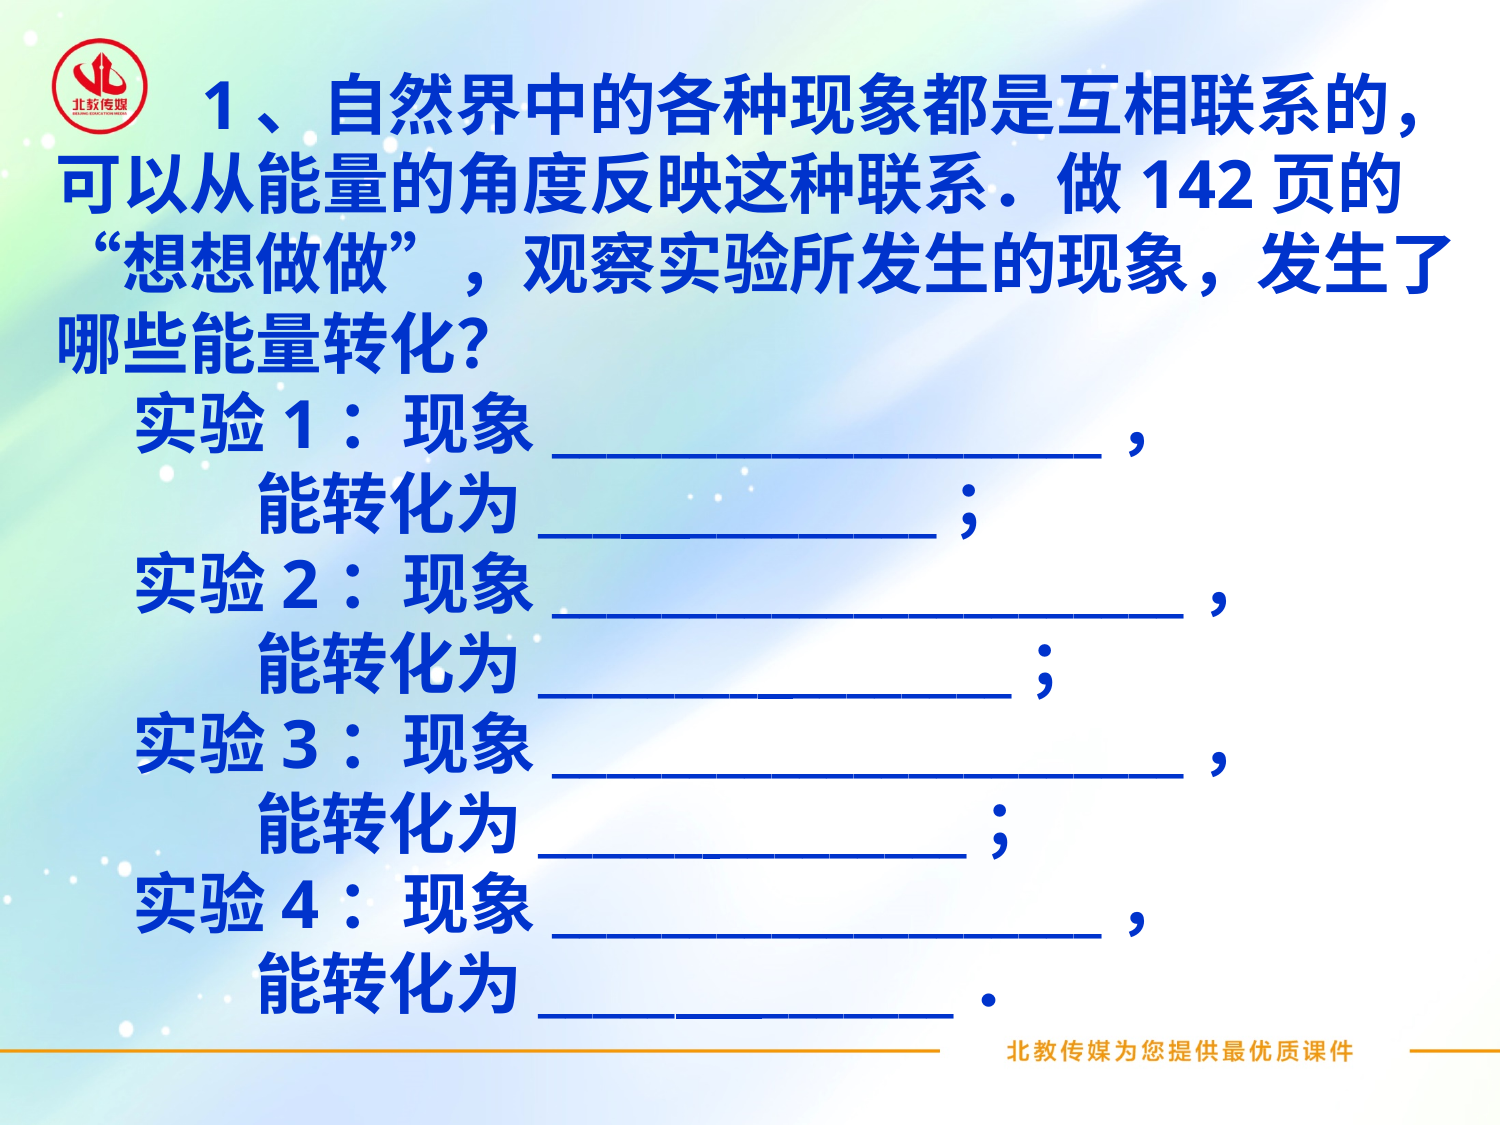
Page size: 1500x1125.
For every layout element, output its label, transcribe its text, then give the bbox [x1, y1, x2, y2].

text_box 1、自然界中的各种现象都是互相联系的，可以从能量的角度反映这种联系．做142页的“想想做做”，观察实验所发生的现象，发生了哪些能量转化？ 实验1：现象____________________， 能转化为___ _________； 实验2：现象_______________________， 能转化为________ ________； 实验3：现象_______________________， 能转化为______ _________； 实验4：现象____________________， 能转化为_____ _______． [41, 55, 1477, 1030]
picture [0, 0, 1500, 1125]
